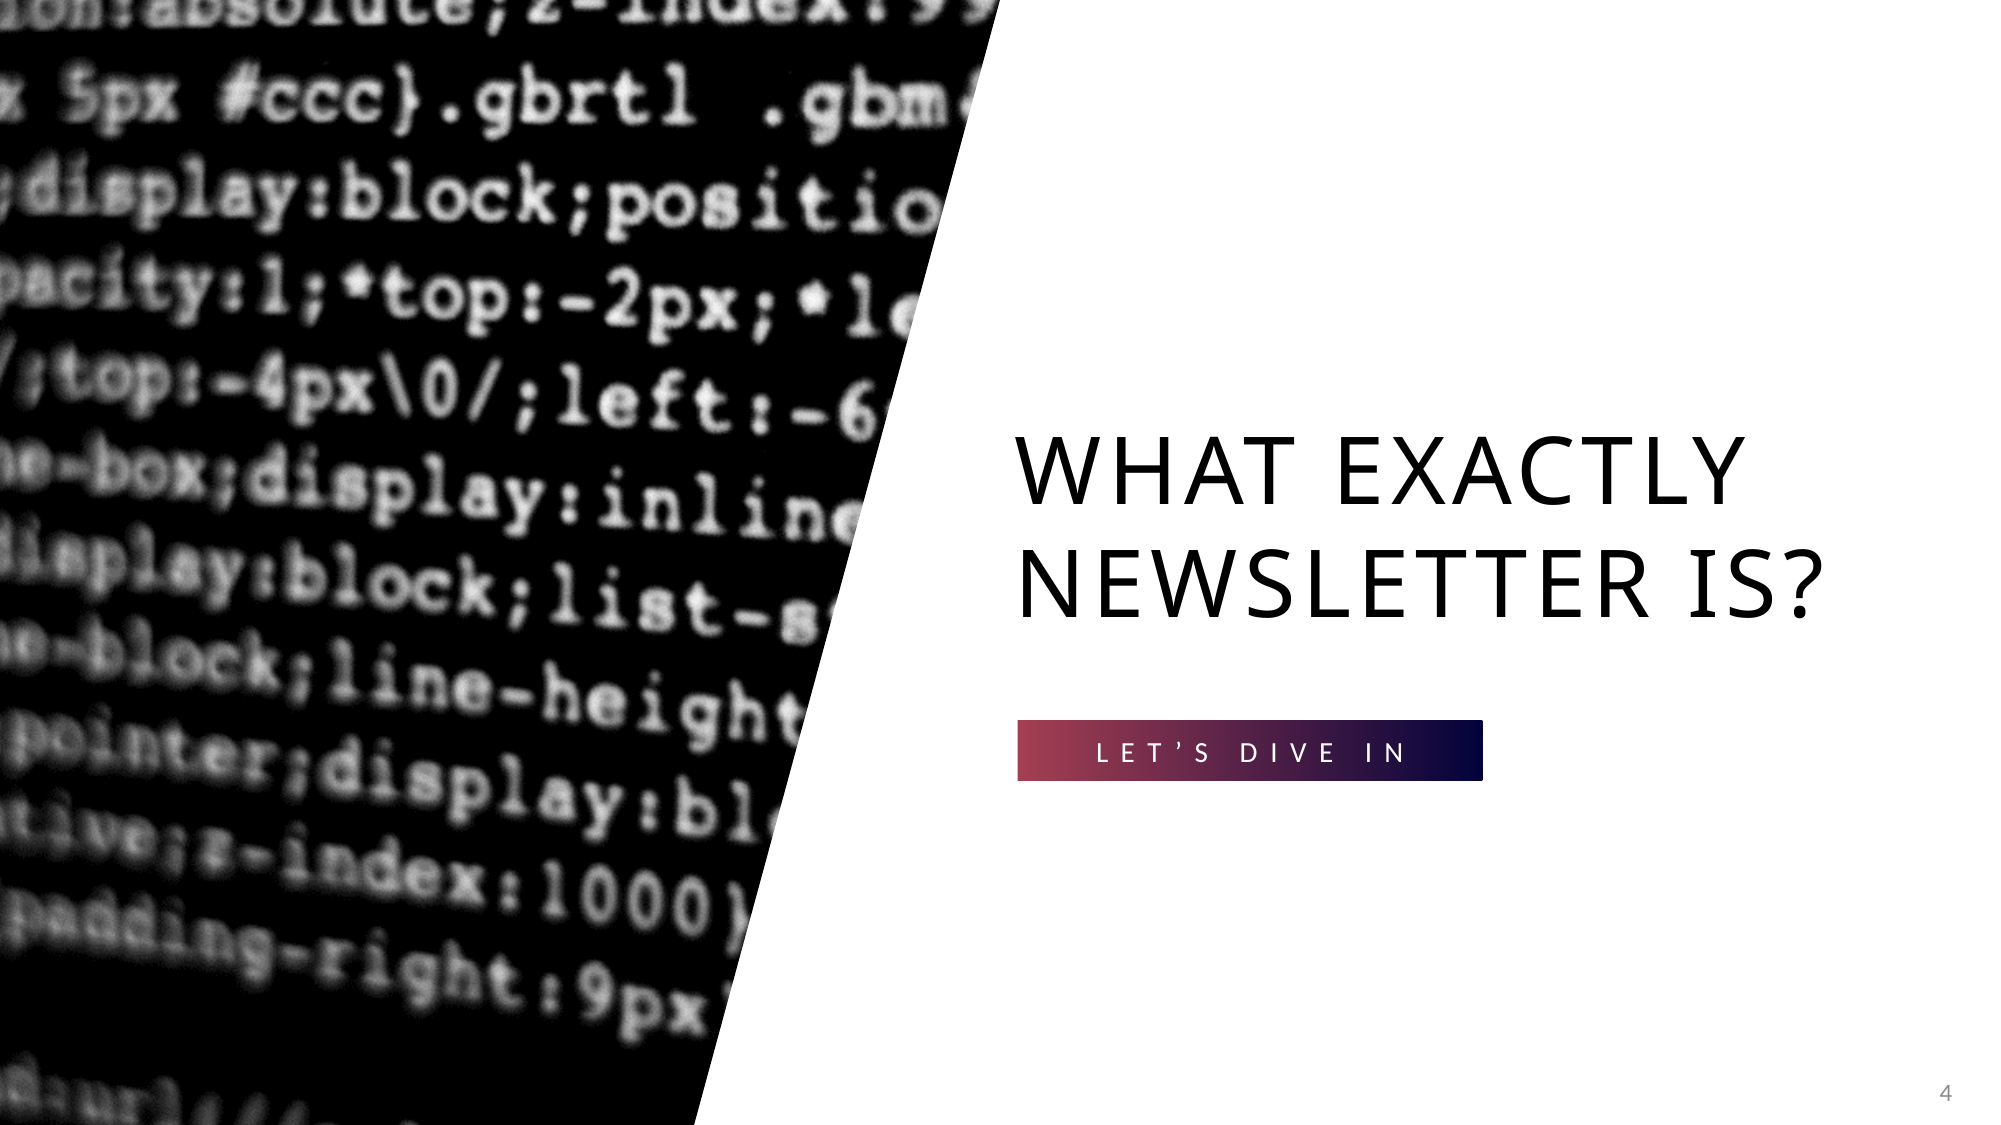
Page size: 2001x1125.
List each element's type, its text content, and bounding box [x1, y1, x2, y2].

picture [0, 0, 1000, 1125]
slide_number 4 [1894, 1061, 1968, 1121]
list Let’s Dive In [1017, 720, 1483, 781]
title What exactly Newsletter is? [1000, 371, 1862, 644]
